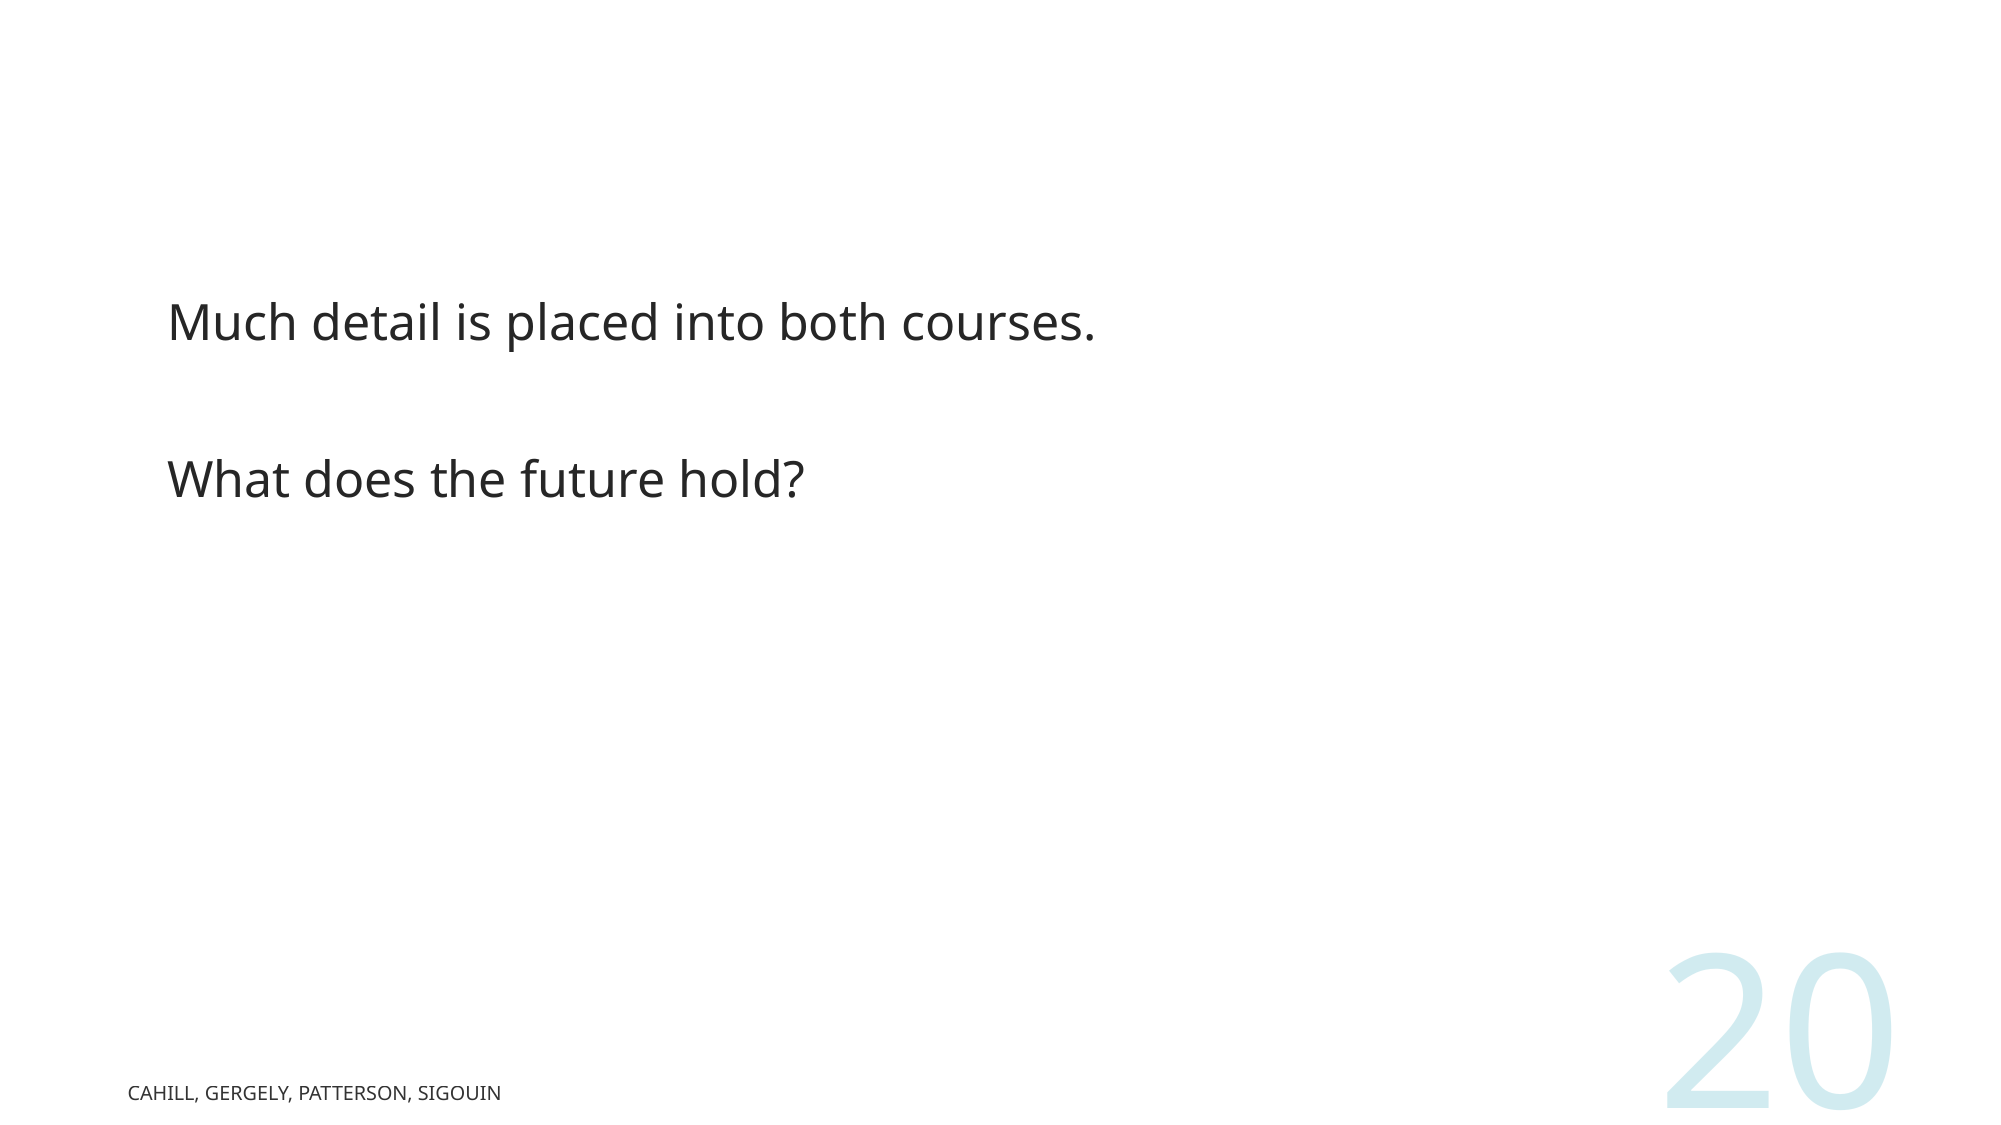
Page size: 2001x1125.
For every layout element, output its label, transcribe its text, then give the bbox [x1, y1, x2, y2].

slide_number 20 [1437, 963, 1918, 1125]
list Much detail is placed into both courses. What does the future hold? [137, 205, 1863, 920]
footer Cahill, Gergely, Patterson, Sigouin [112, 1075, 938, 1113]
